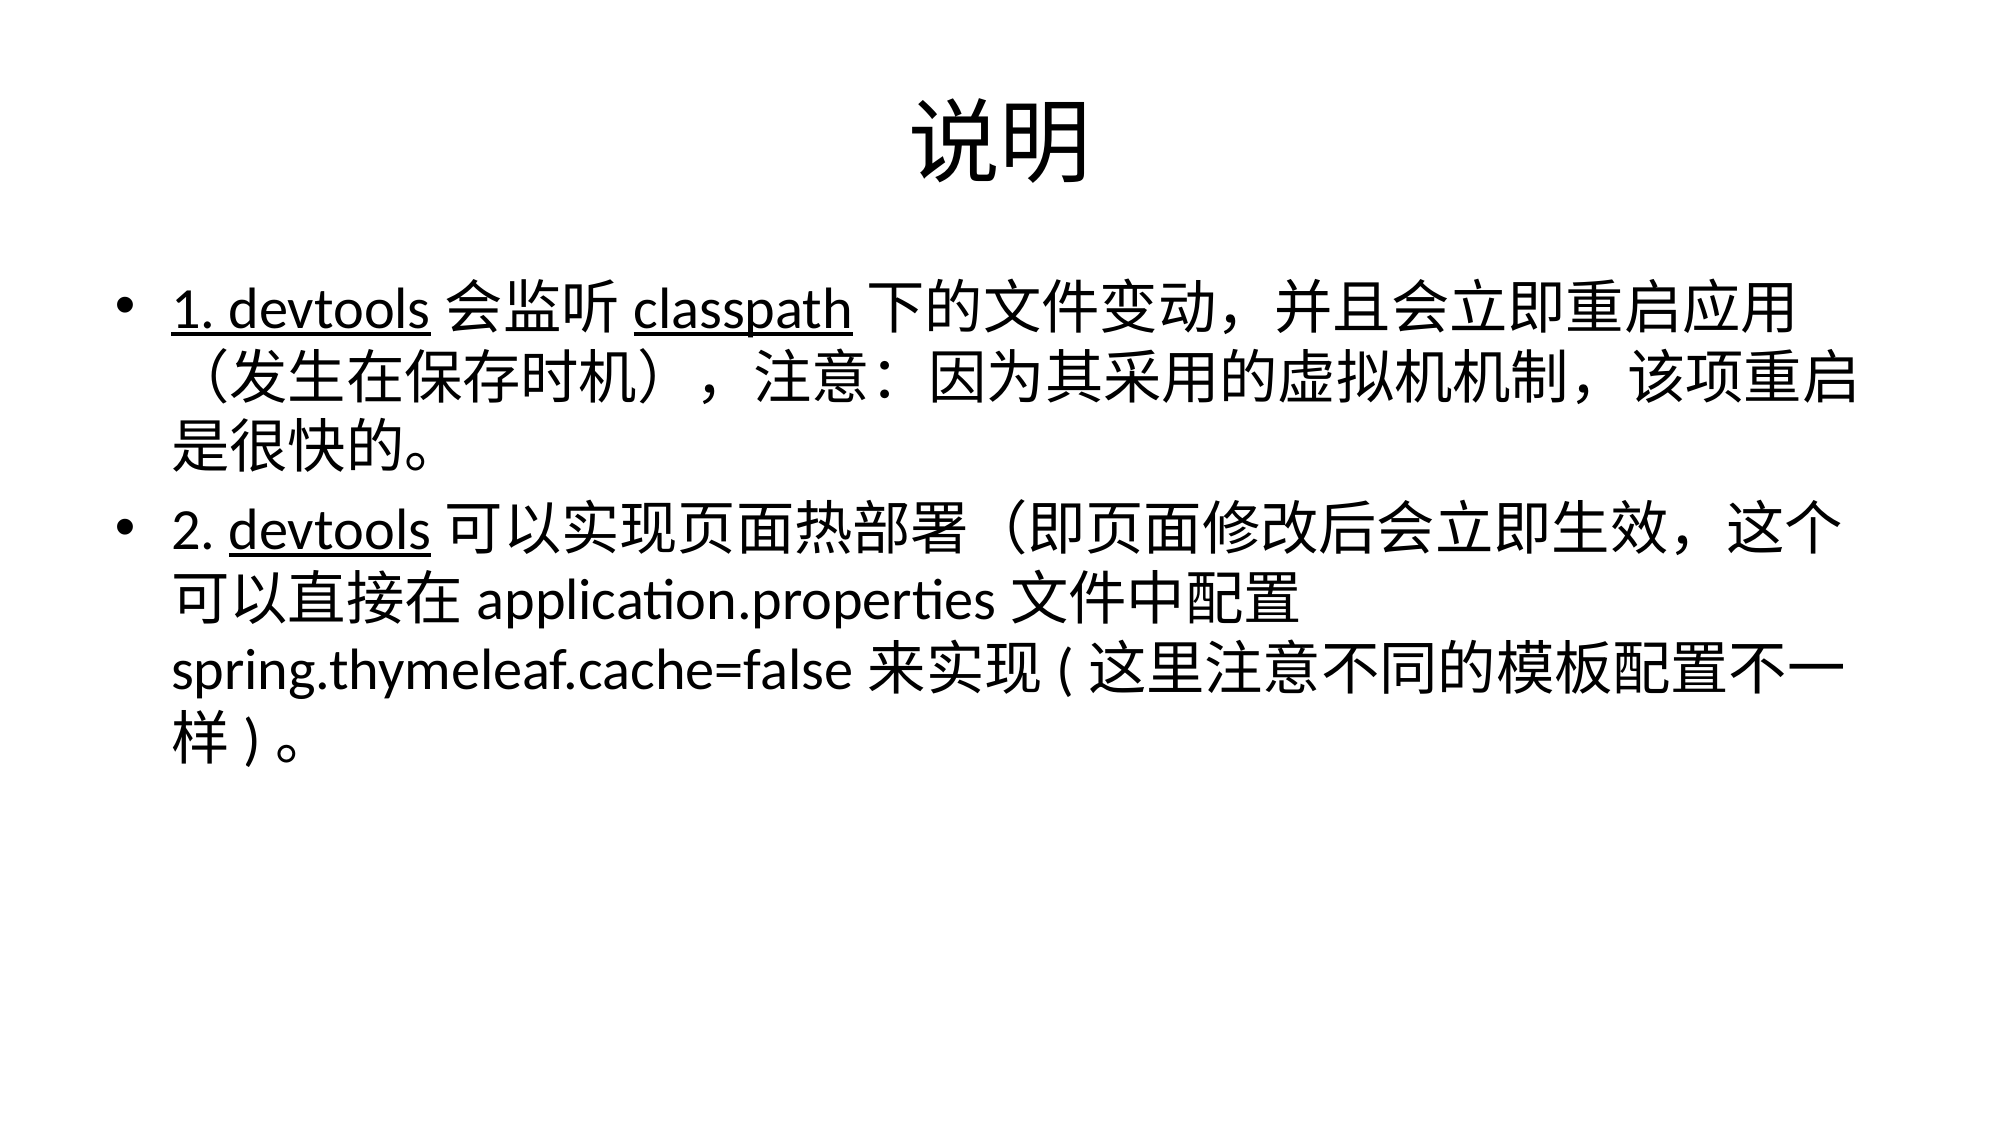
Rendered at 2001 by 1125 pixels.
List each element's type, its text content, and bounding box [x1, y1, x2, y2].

title 说明 [99, 45, 1900, 233]
list 1. devtools会监听classpath下的文件变动，并且会立即重启应用（发生在保存时机），注意：因为其采用的虚拟机机制，该项重启是很快的。 2. devtools可以实现页面热部署（即页面修改后会立即生效，这个可以直接在application.properties文件中配置spring.thymeleaf.cache=false来实现(这里注意不同的模板配置不一样)。 [99, 262, 1900, 1005]
